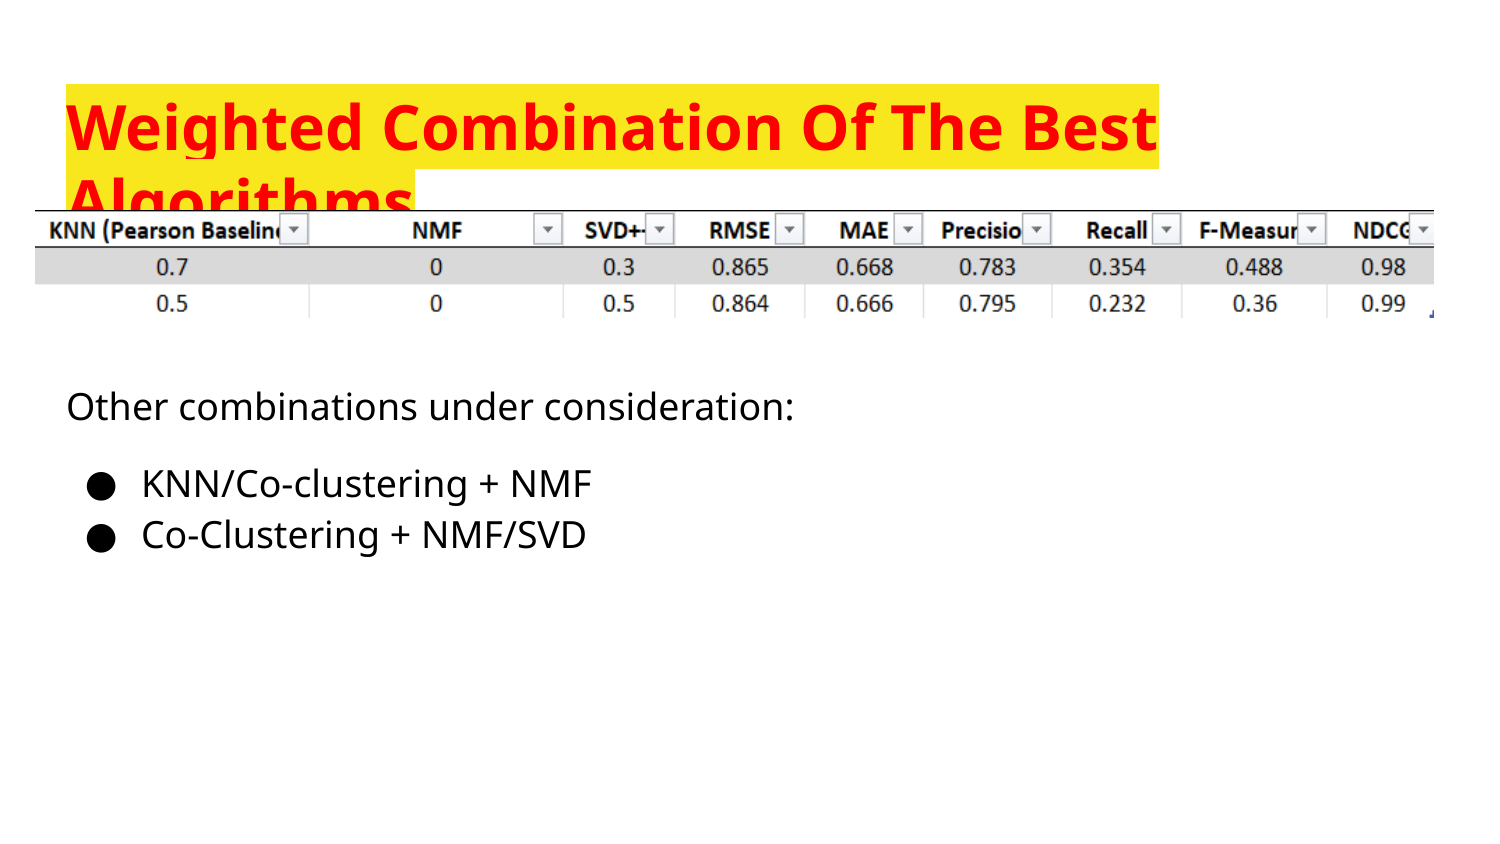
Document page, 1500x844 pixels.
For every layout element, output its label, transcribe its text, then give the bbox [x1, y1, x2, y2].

list Other combinations under consideration: KNN/Co-clustering + NMF Co-Clustering + NMF/SVD [51, 361, 1449, 750]
picture [35, 210, 1434, 318]
title Weighted Combination Of The Best Algorithms [51, 72, 1449, 167]
